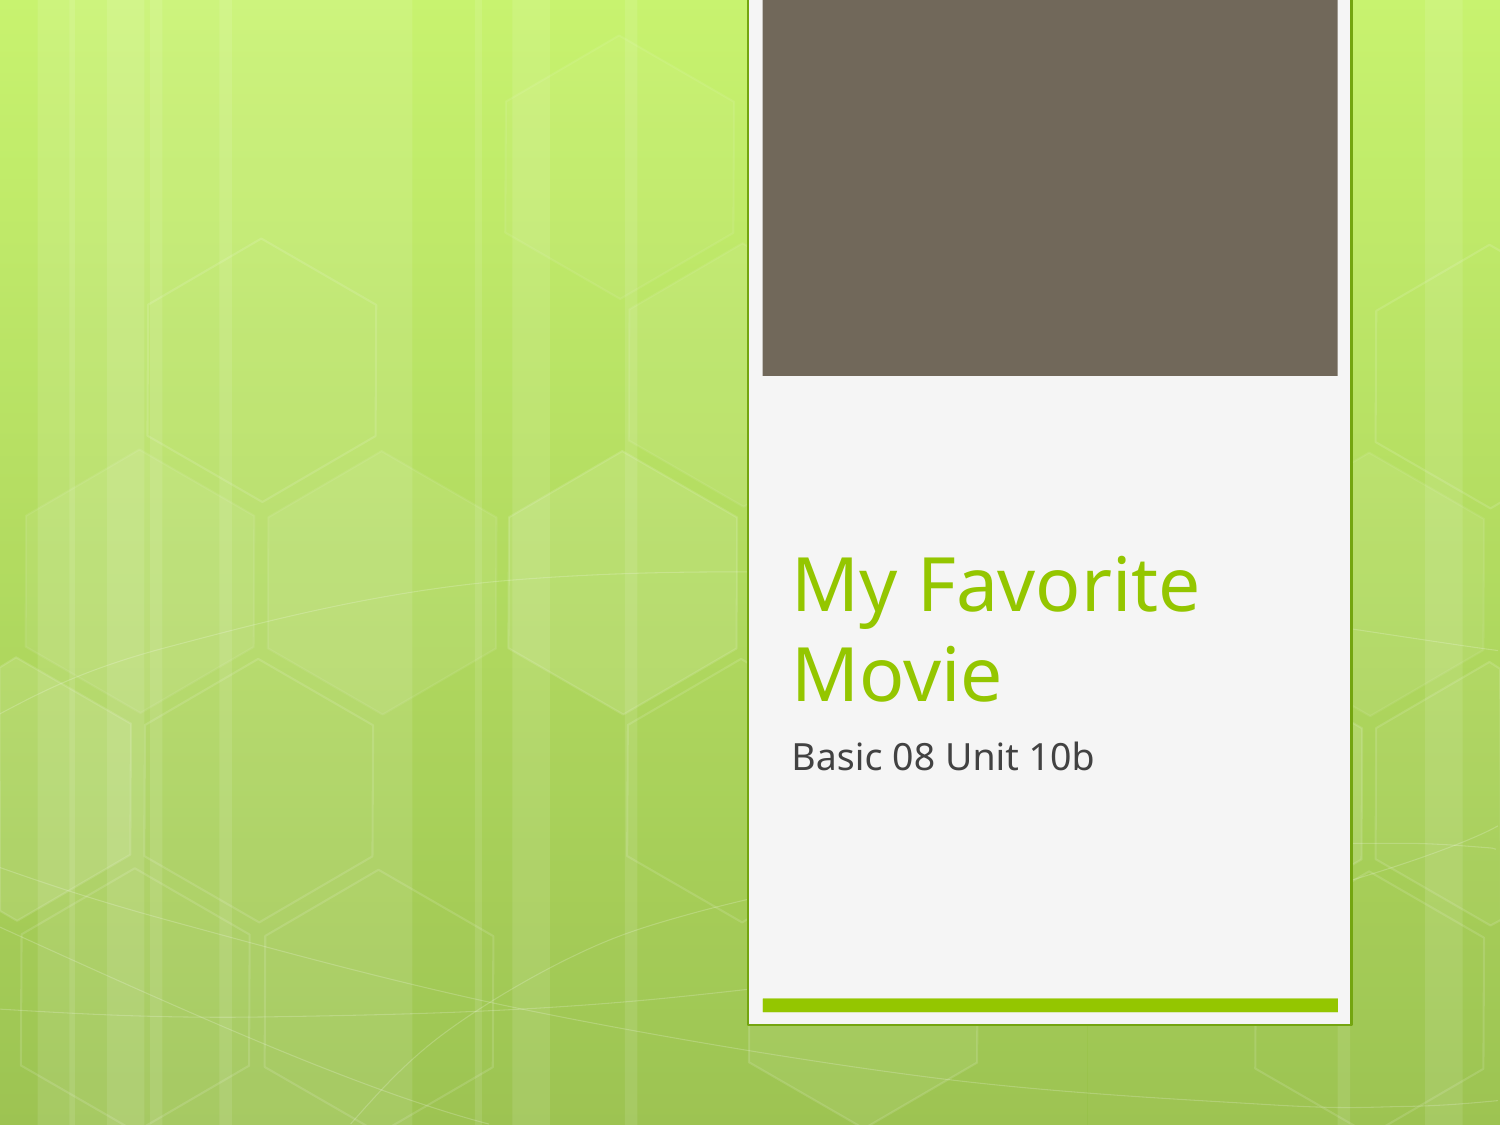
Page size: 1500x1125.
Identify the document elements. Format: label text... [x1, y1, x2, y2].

subtitle Basic 08 Unit 10b [776, 725, 1320, 933]
title My Favorite Movie [776, 444, 1320, 724]
